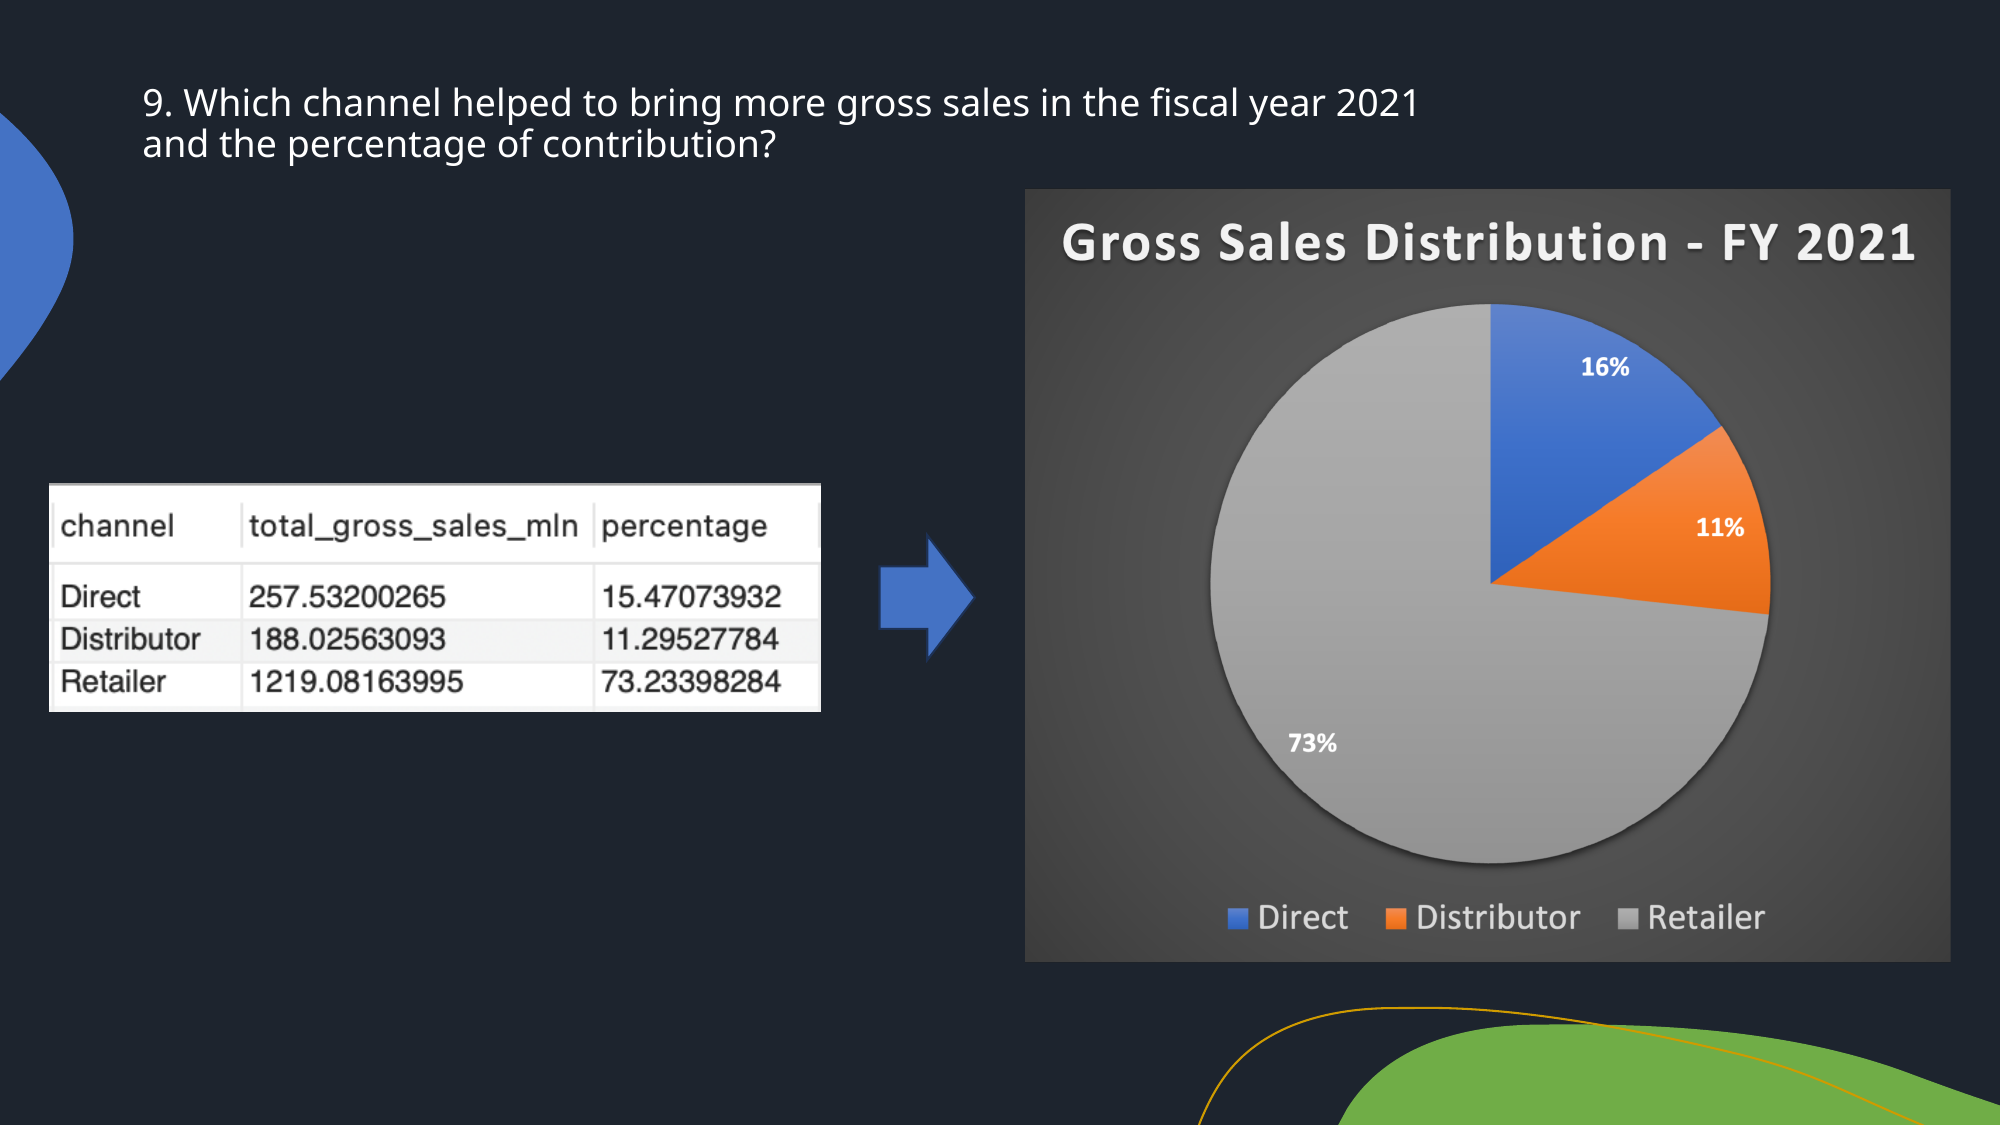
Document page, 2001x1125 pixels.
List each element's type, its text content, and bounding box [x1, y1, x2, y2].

picture [49, 483, 821, 712]
text_box 9. Which channel helped to bring more gross sales in the fiscal year 2021 and the percentage of contribution? [127, 0, 1450, 250]
picture [1024, 186, 1951, 966]
text_box [878, 532, 977, 664]
